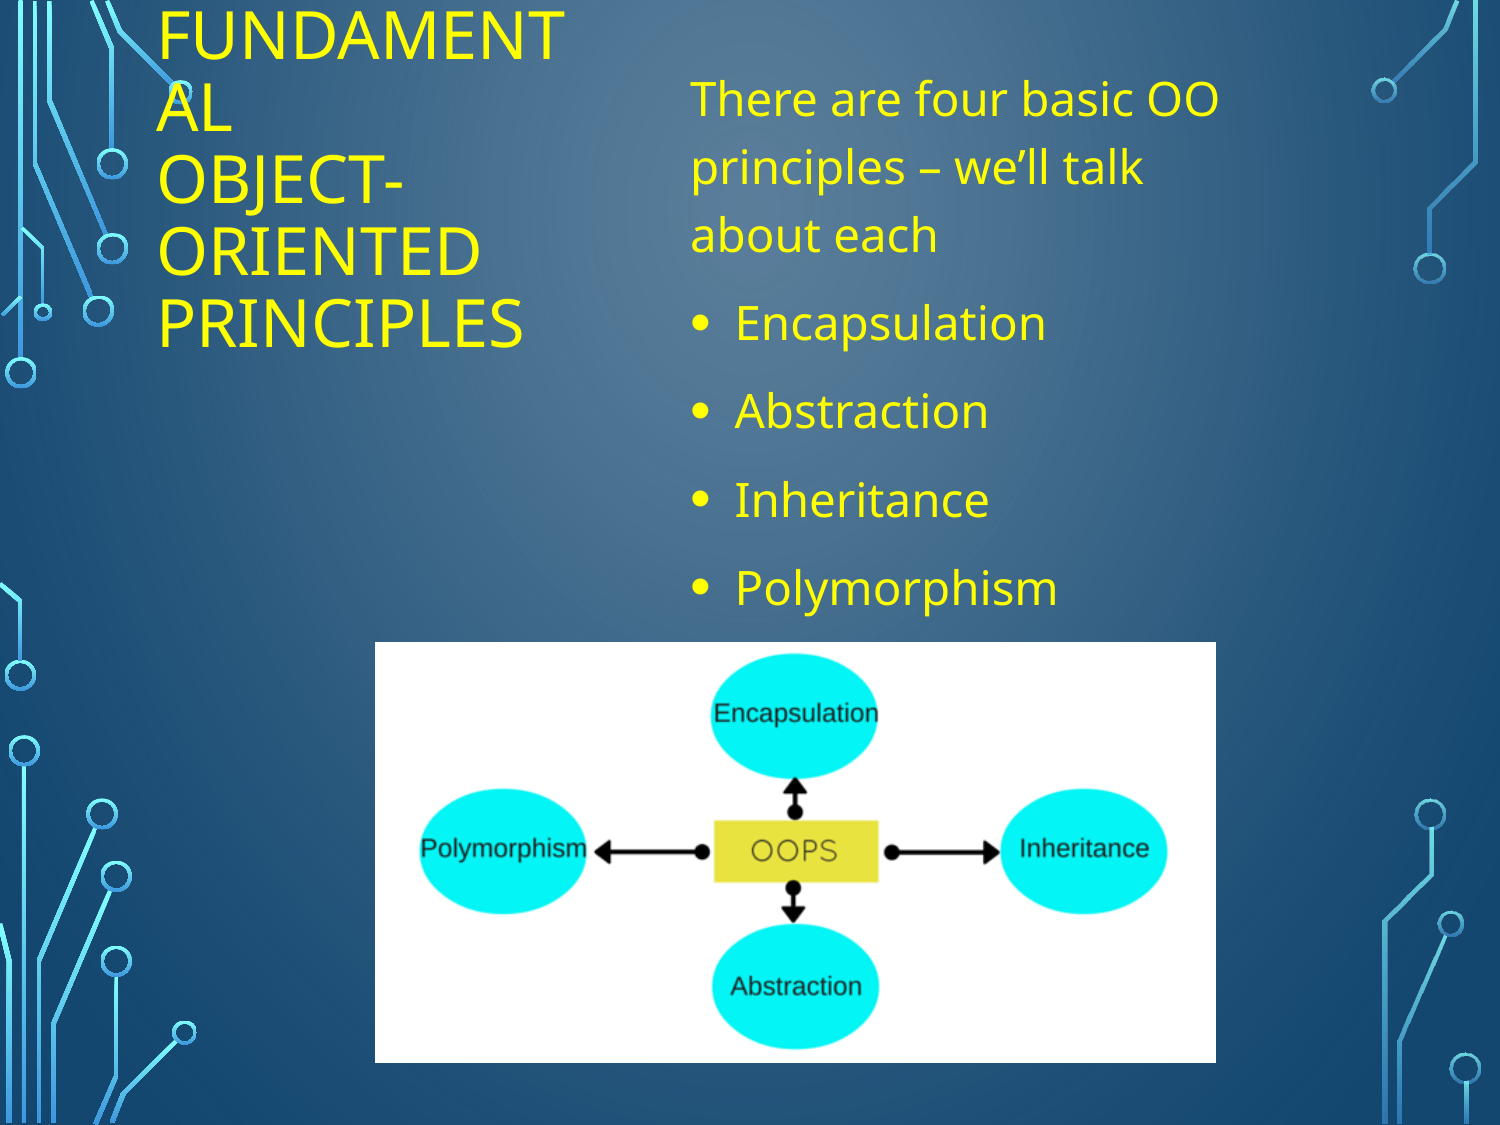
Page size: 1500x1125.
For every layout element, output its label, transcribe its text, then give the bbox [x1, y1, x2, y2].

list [374, 642, 1216, 1063]
title Fundamental object-oriented Principles [141, 99, 616, 369]
list There are four basic OO principles – we’ll talk about each Encapsulation Abstraction Inheritance Polymorphism [675, 50, 1288, 625]
